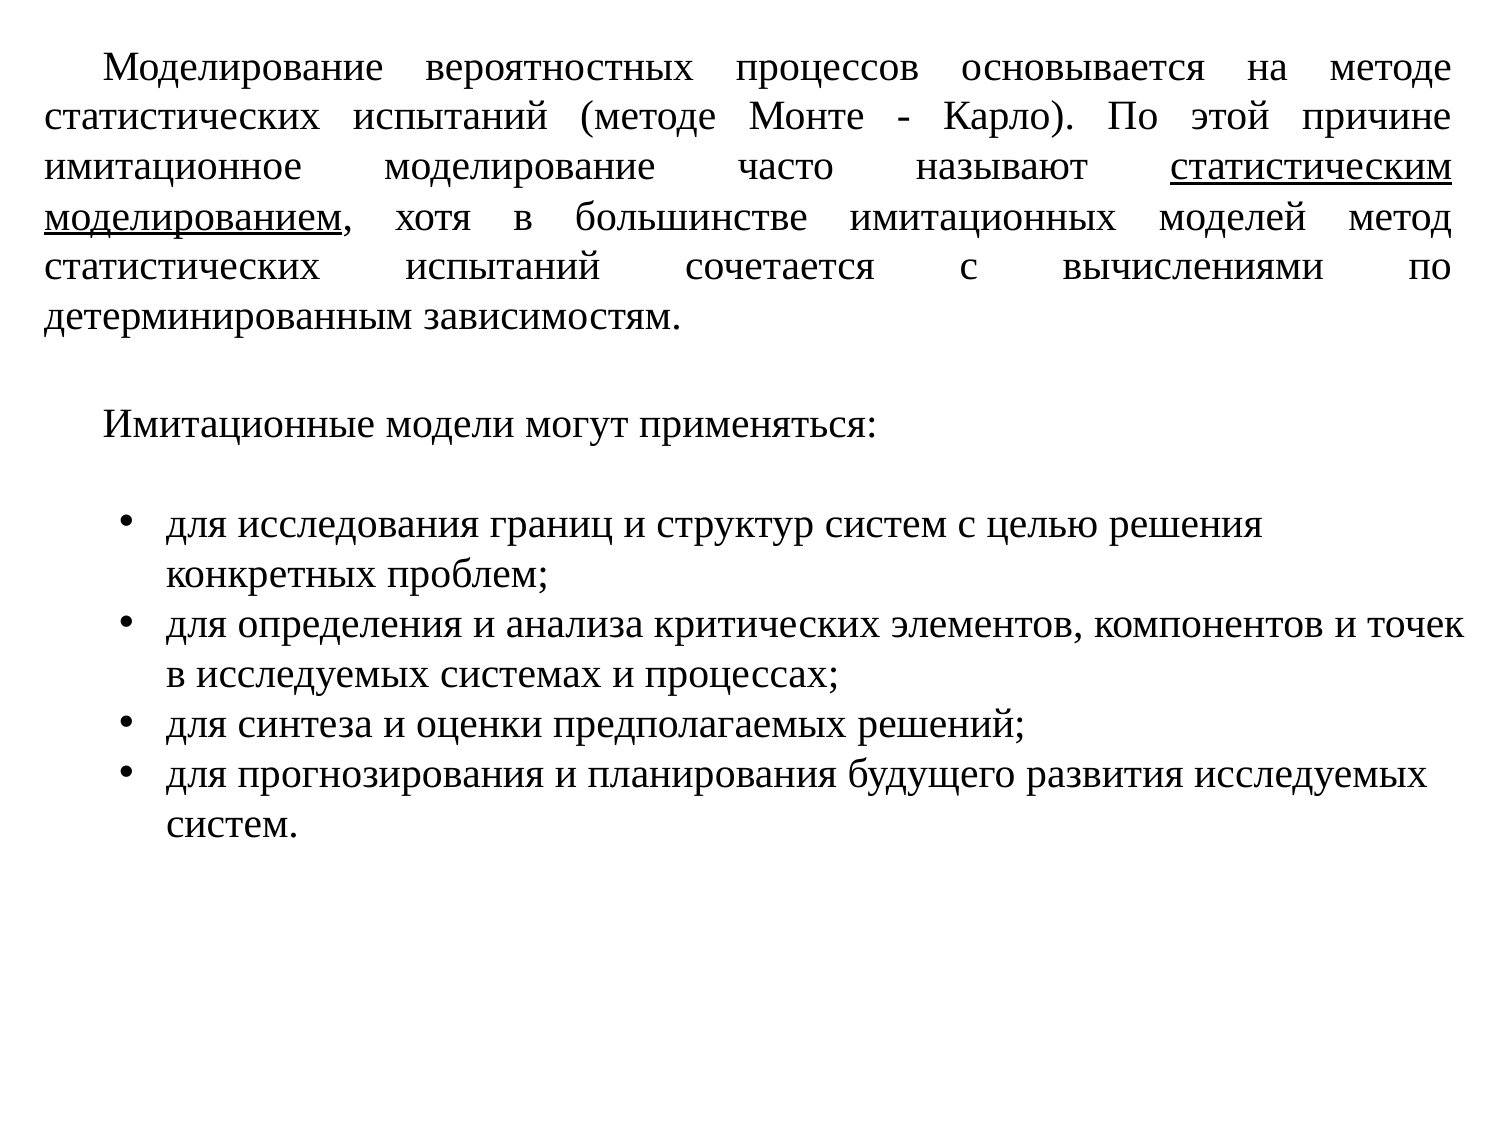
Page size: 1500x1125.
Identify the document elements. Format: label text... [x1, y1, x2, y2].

text_box Моделирование вероятностных процессов основывается на методе статистических испытаний (методе Монте - Карло). По этой причине имитационное моделирование часто называют статистическим моделированием, хотя в большинстве имитационных моделей метод статистических испытаний сочетается с вычислениями по детерминированным зависимостям. [29, 30, 1467, 346]
text_box Имитационные модели могут применяться: для исследования границ и структур систем с целью решения конкретных проблем; для определения и анализа критических элементов, компонен­тов и точек в исследуемых системах и процессах; для синтеза и оценки предполагаемых решений; для прогнозирования и планирования будущего развития ис­следуемых систем. [29, 388, 1495, 854]
